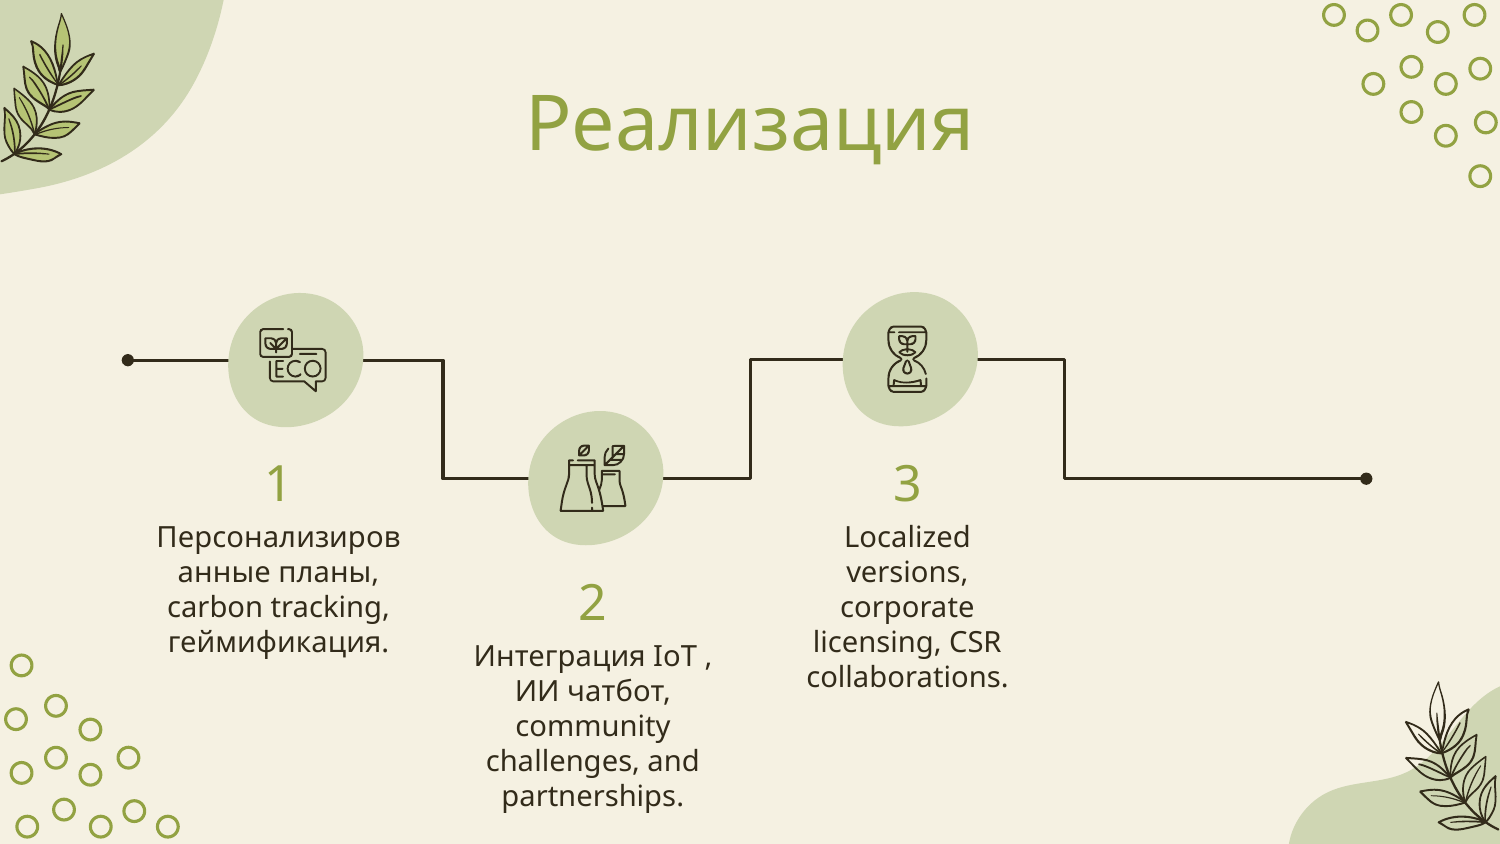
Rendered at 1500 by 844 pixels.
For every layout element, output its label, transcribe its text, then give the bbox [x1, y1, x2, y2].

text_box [559, 444, 627, 513]
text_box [887, 325, 928, 393]
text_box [258, 327, 327, 393]
title Реализация [118, 72, 1382, 167]
subtitle 3 [766, 444, 1049, 519]
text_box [519, 410, 667, 546]
subtitle Интеграция IoT , ИИ чатбот, community challenges, and partnerships. [452, 638, 734, 717]
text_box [928, 359, 1201, 479]
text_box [219, 292, 367, 428]
subtitle 2 [452, 563, 734, 638]
subtitle 1 [137, 444, 420, 519]
subtitle Персонализированные планы, carbon tracking, геймификация. [137, 519, 420, 598]
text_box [834, 291, 981, 427]
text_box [313, 359, 573, 480]
subtitle Localized versions, corporate licensing, CSR collaborations. [766, 519, 1049, 598]
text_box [613, 359, 887, 480]
